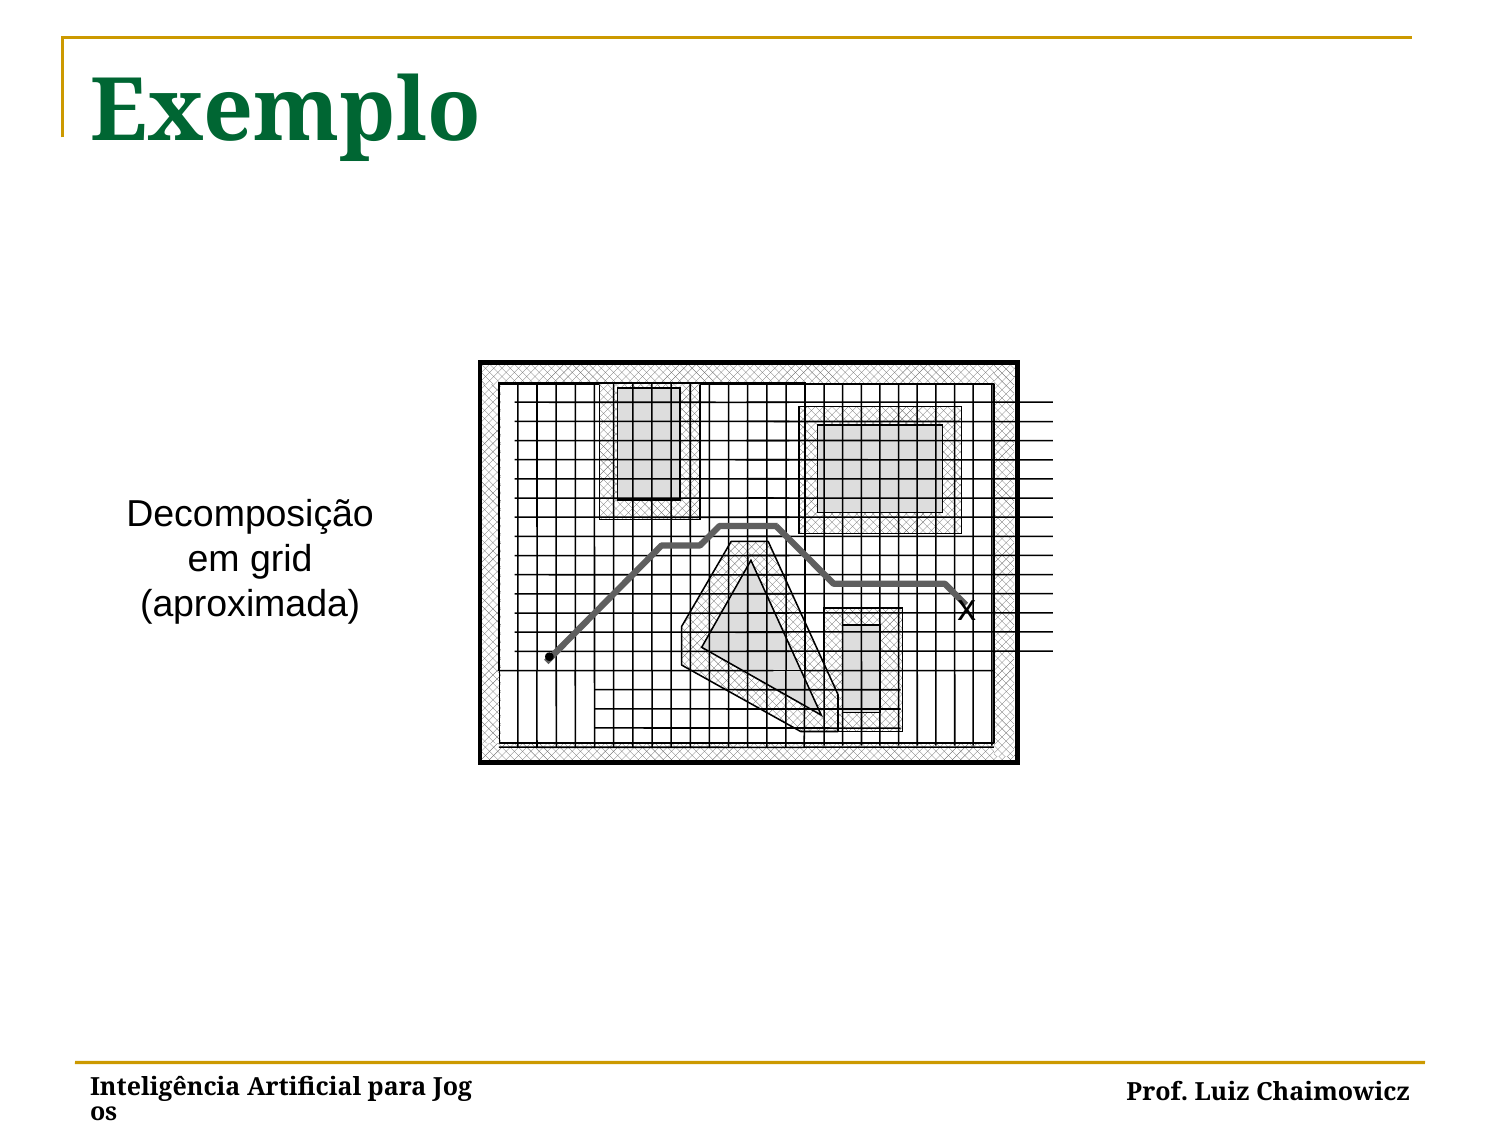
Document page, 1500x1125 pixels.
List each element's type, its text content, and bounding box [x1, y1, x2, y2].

text_box Decomposição em grid (aproximada) [111, 481, 389, 632]
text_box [479, 362, 1020, 764]
footer Inteligência Artificial para Jogos [74, 1074, 501, 1113]
title Exemplo [74, 45, 1426, 188]
